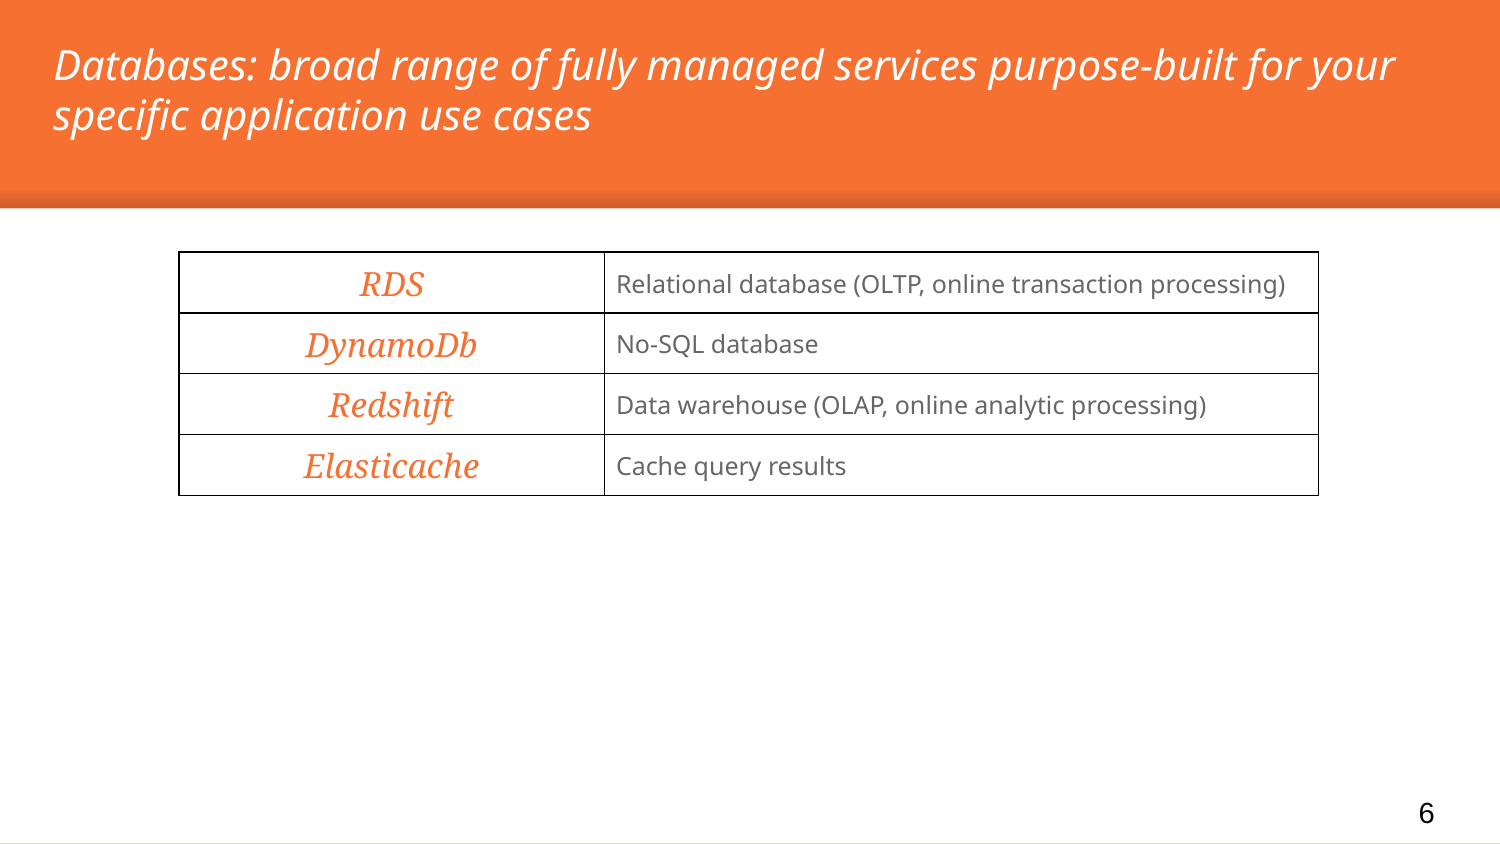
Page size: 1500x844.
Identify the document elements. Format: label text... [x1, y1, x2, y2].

slide_number 6 [1403, 779, 1494, 844]
table_cell Redshift [180, 374, 604, 434]
table_cell Cache query results [605, 435, 1318, 495]
table_cell DynamoDb [180, 314, 604, 373]
table_cell Data warehouse (OLAP, online analytic processing) [605, 374, 1318, 434]
text_box Databases: broad range of fully managed services purpose-built for your specific application use cases [38, 23, 1436, 199]
table_cell No-SQL database [605, 314, 1318, 373]
table_cell Elasticache [180, 435, 604, 495]
table_header RDS [180, 253, 604, 312]
table_header Relational database (OLTP, online transaction processing) [605, 253, 1318, 312]
